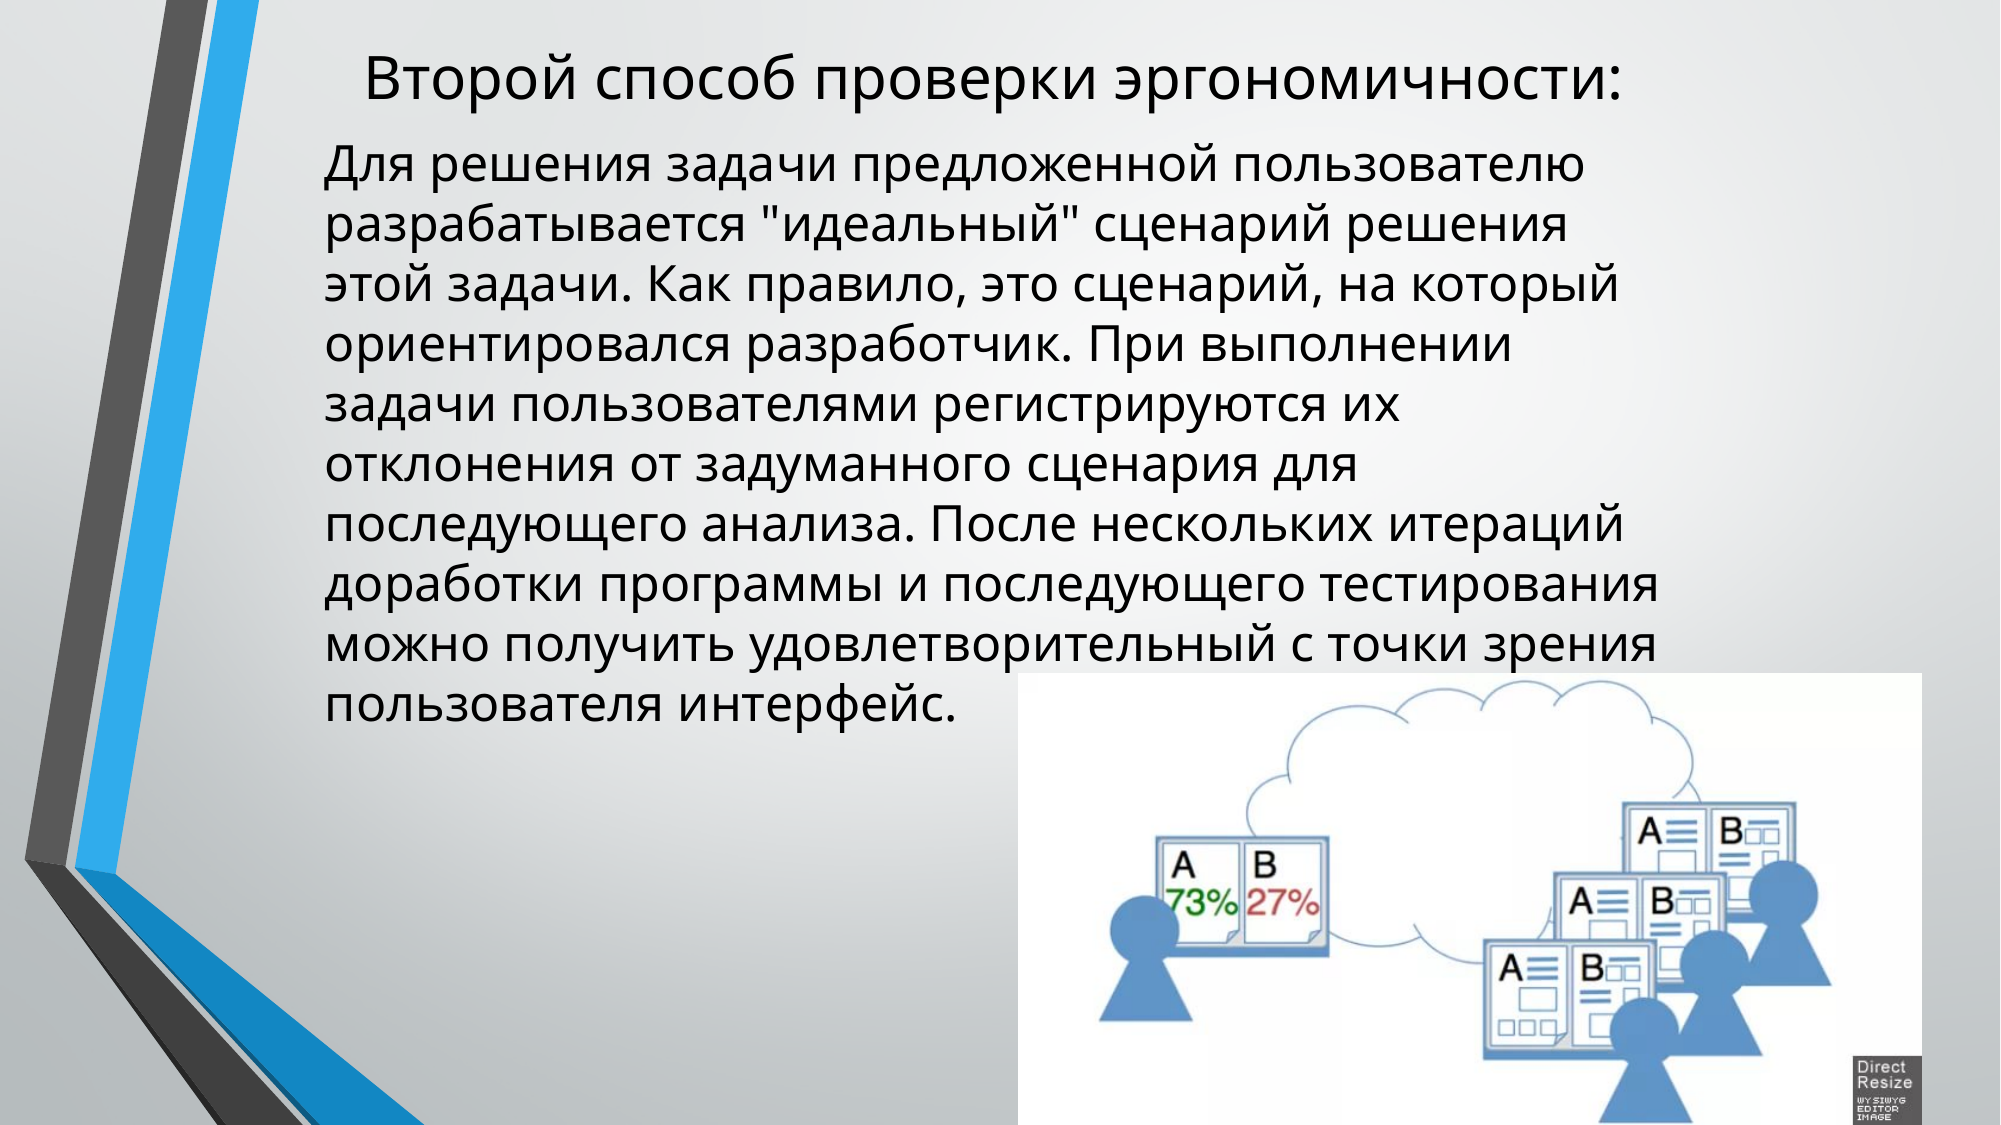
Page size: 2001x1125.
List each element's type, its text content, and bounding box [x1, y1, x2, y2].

picture [1018, 673, 1922, 1125]
title Второй способ проверки эргономичности: [288, 15, 1700, 136]
text_box Для решения задачи предложенной пользователю разрабатывается "идеальный" сценарий решения этой задачи. Как правило, это сценарий, на который ориентировался разработчик. При выполнении задачи пользователями регистрируются их отклонения от задуманного сценария для последующего анализа. После нескольких итераций доработки программы и последующего тестирования можно получить удовлетворительный с точки зрения пользователя интерфейс. [310, 123, 1700, 809]
